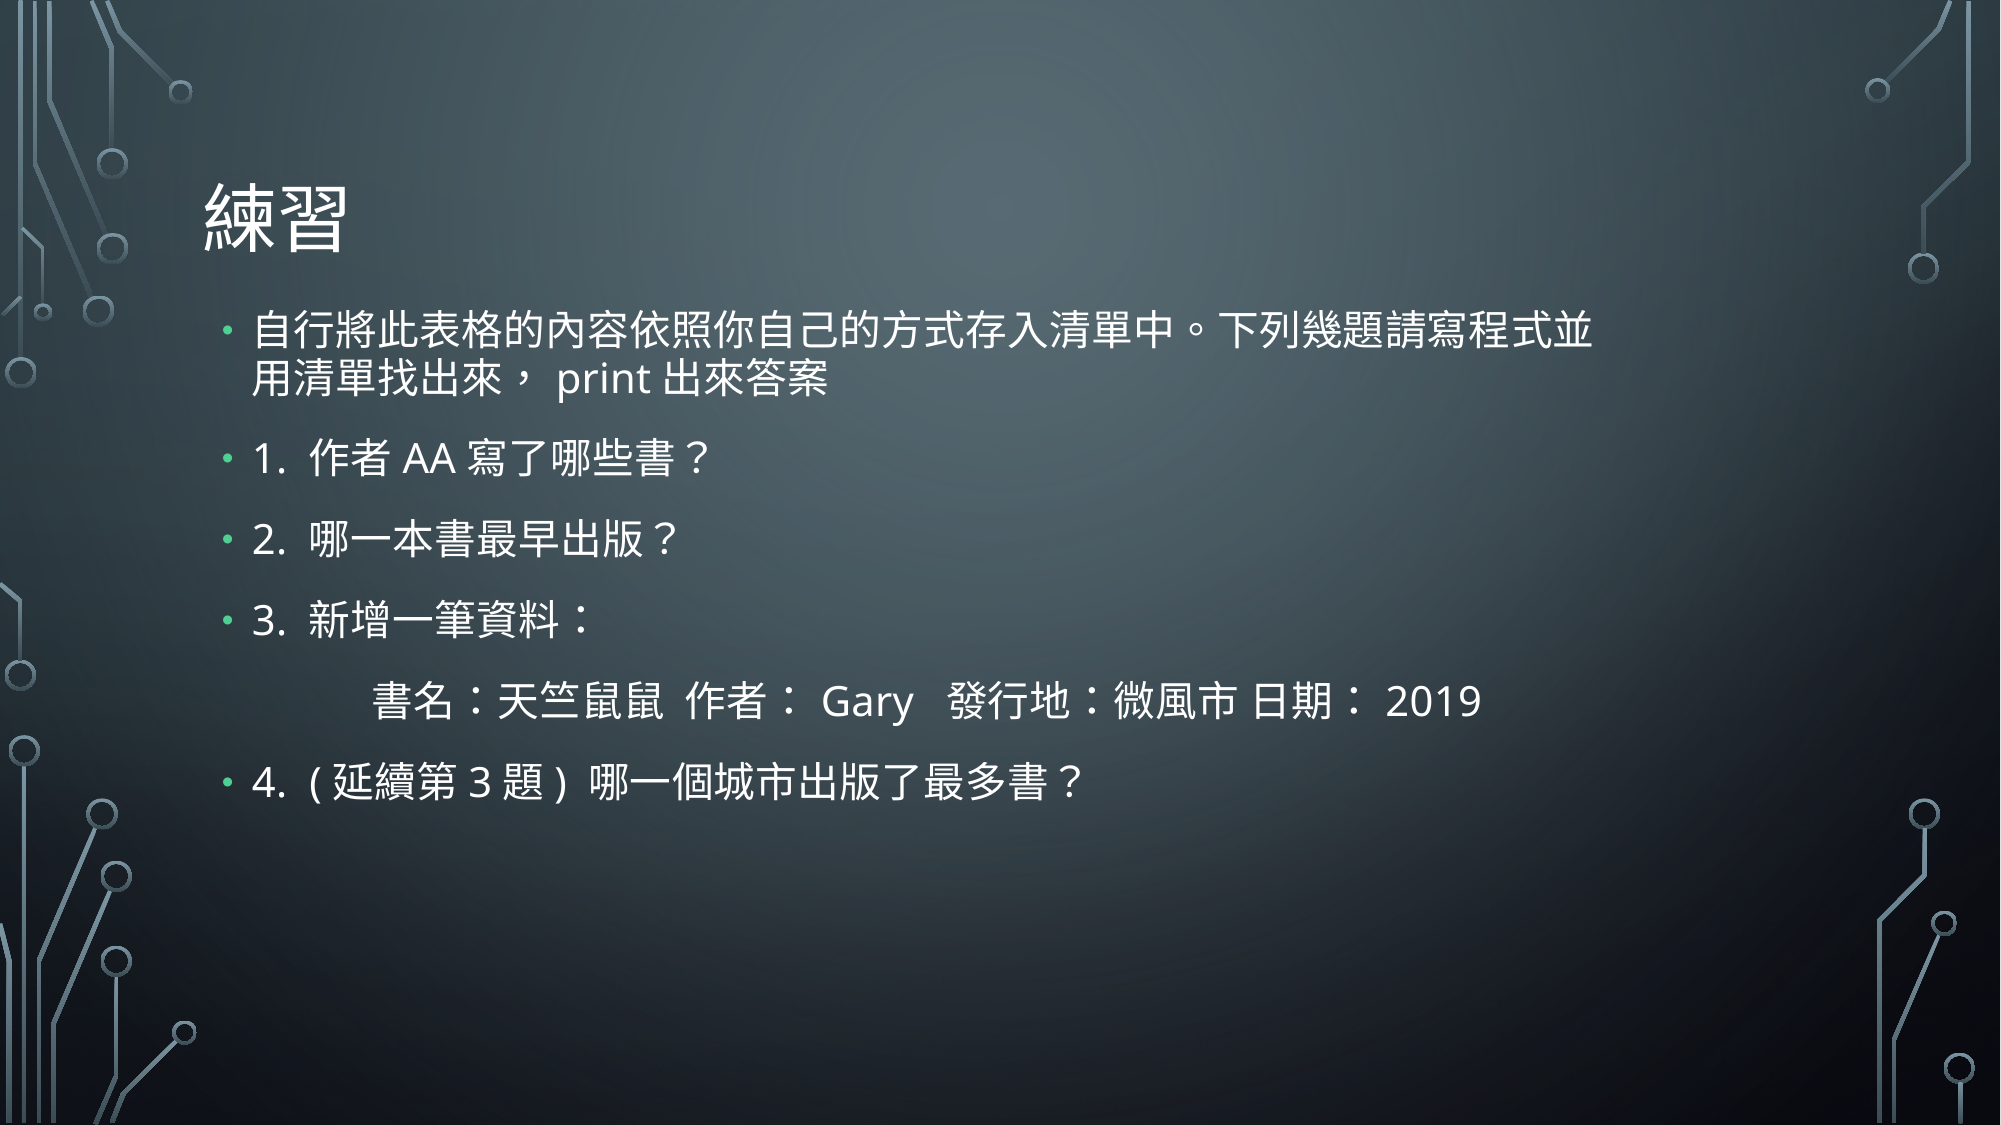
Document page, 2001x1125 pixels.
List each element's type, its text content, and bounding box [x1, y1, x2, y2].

title 練習 [187, 101, 1813, 344]
text_box 自行將此表格的內容依照你自己的方式存入清單中。下列幾題請寫程式並用清單找出來，print出來答案 1. 作者AA寫了哪些書？ 2. 哪一本書最早出版？ 3. 新增一筆資料： 書名：天竺鼠鼠 作者：Gary 發行地：微風市 日期：2019 4. (延續第3題) 哪一個城市出版了最多書？ [206, 299, 1617, 1014]
